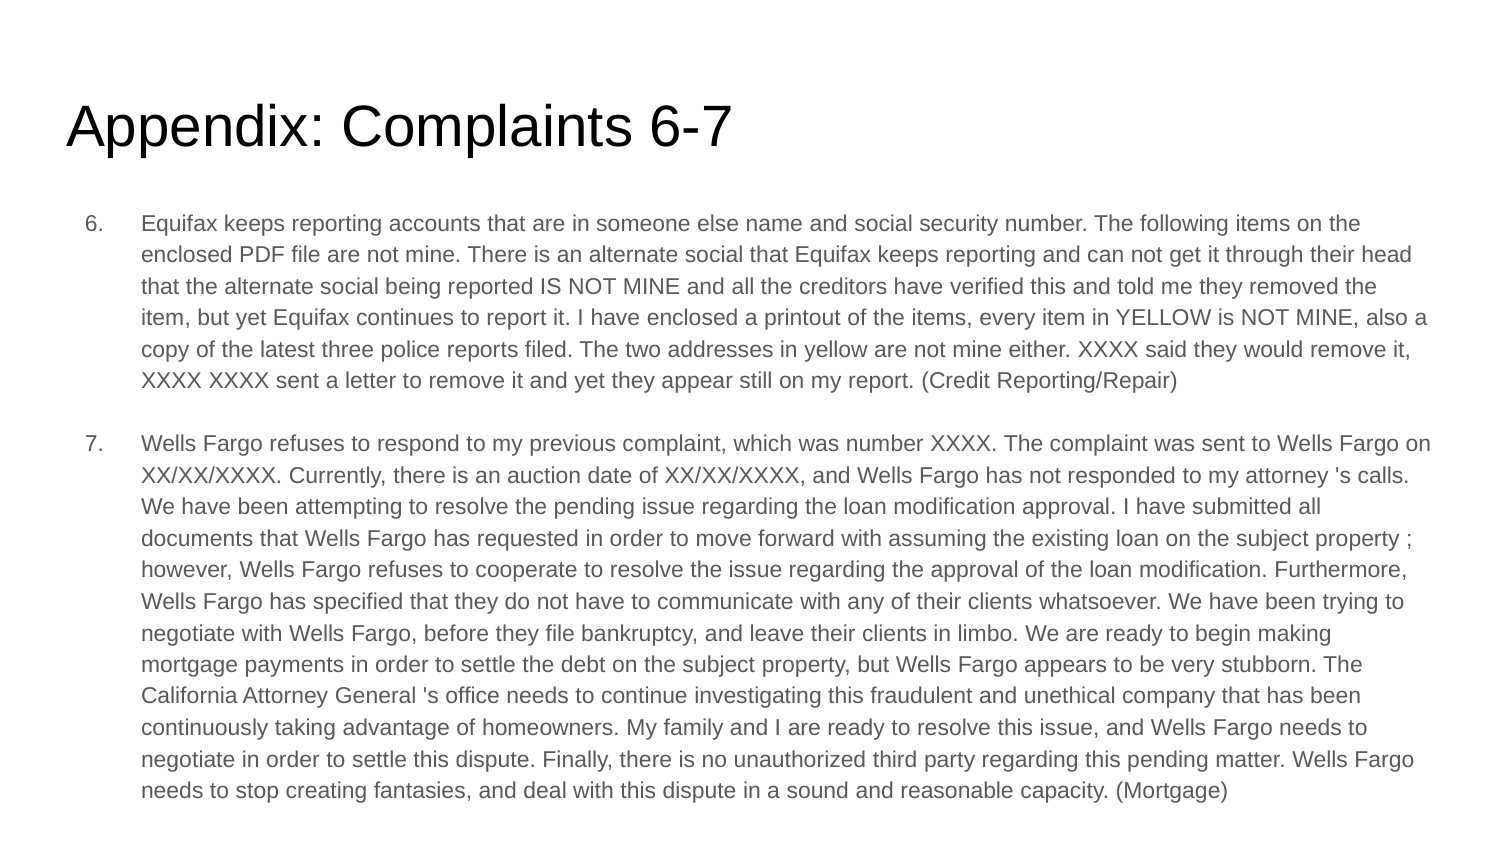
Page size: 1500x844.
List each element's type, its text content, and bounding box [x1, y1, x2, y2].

title Appendix: Complaints 6-7 [51, 72, 1449, 167]
list Equifax keeps reporting accounts that are in someone else name and social security number. The following items on the enclosed PDF file are not mine. There is an alternate social that Equifax keeps reporting and can not get it through their head that the alternate social being reported IS NOT MINE and all the creditors have verified this and told me they removed the item, but yet Equifax continues to report it. I have enclosed a printout of the items, every item in YELLOW is NOT MINE, also a copy of the latest three police reports filed. The two addresses in yellow are not mine either. XXXX said they would remove it, XXXX XXXX sent a letter to remove it and yet they appear still on my report. (Credit Reporting/Repair) Wells Fargo refuses to respond to my previous complaint, which was number XXXX. The complaint was sent to Wells Fargo on XX/XX/XXXX. Currently, there is an auction date of XX/XX/XXXX, and Wells Fargo has not responded to my attorney 's calls. We have been attempting to resolve the pending issue regarding the loan modification approval. I have submitted all documents that Wells Fargo has requested in order to move forward with assuming the existing loan on the subject property ; however, Wells Fargo refuses to cooperate to resolve the issue regarding the approval of the loan modification. Furthermore, Wells Fargo has specified that they do not have to communicate with any of their clients whatsoever. We have been trying to negotiate with Wells Fargo, before they file bankruptcy, and leave their clients in limbo. We are ready to begin making mortgage payments in order to settle the debt on the subject property, but Wells Fargo appears to be very stubborn. The California Attorney General 's office needs to continue investigating this fraudulent and unethical company that has been continuously taking advantage of homeowners. My family and I are ready to resolve this issue, and Wells Fargo needs to negotiate in order to settle this dispute. Finally, there is no unauthorized third party regarding this pending matter. Wells Fargo needs to stop creating fantasies, and deal with this dispute in a sound and reasonable capacity. (Mortgage) [51, 189, 1449, 750]
